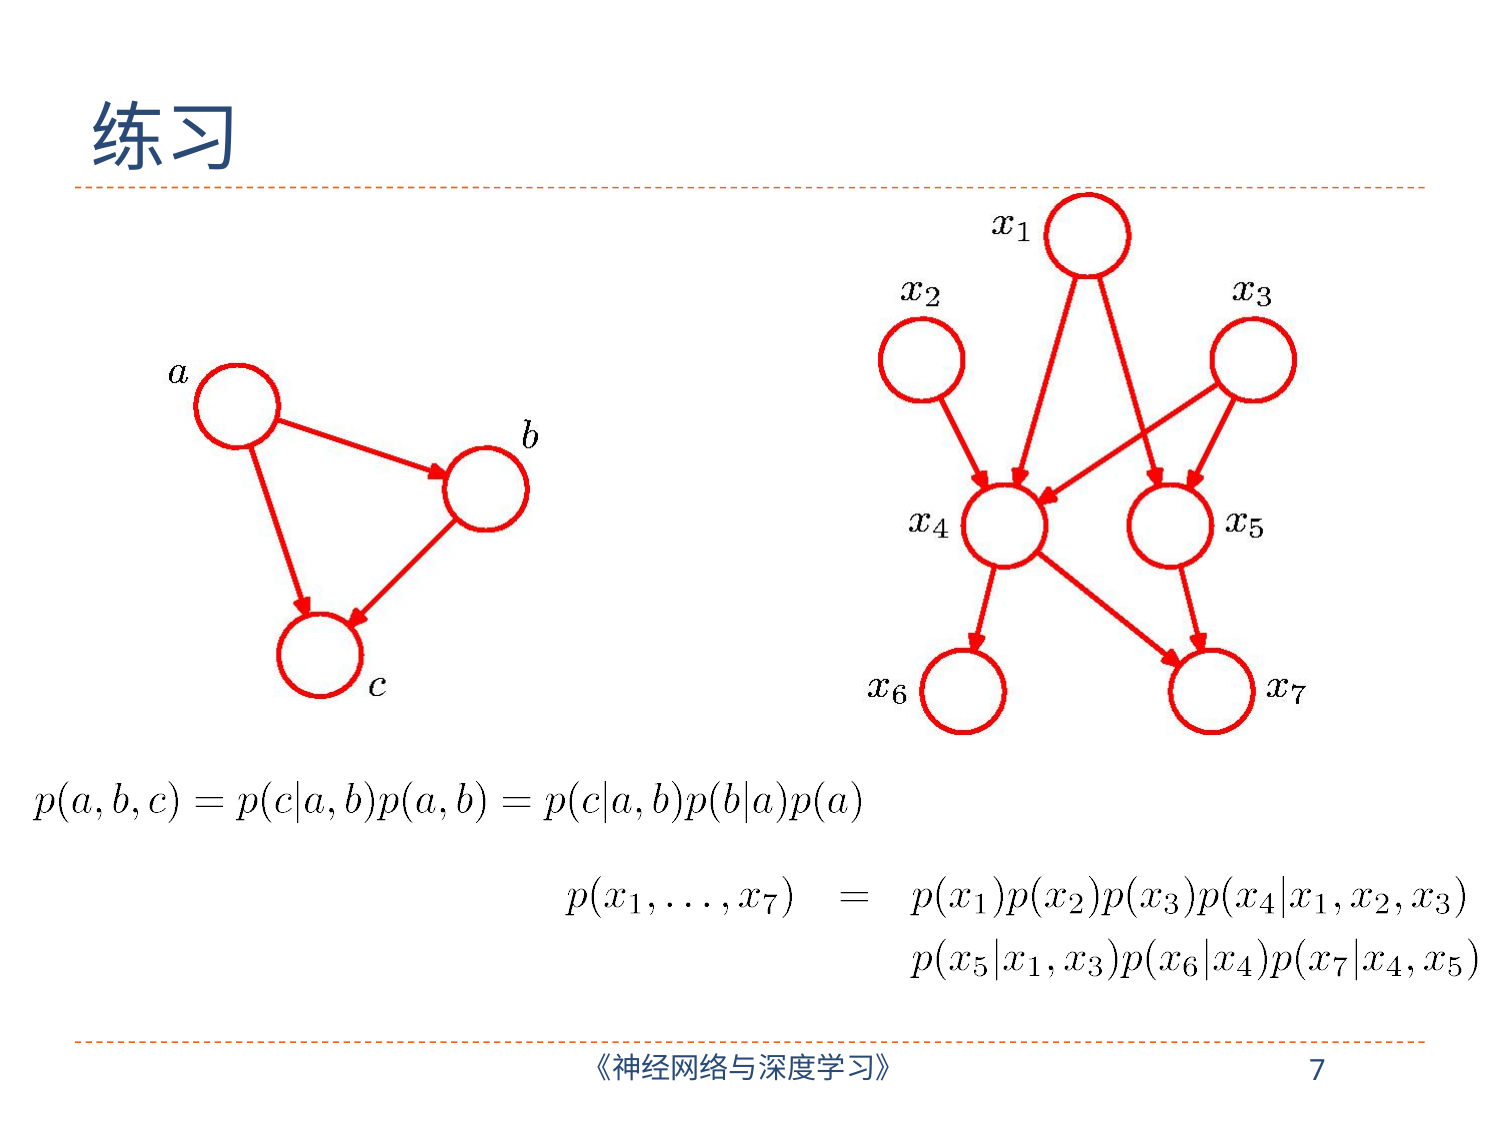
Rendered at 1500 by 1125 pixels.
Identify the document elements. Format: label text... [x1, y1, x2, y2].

picture [562, 874, 1480, 984]
picture [862, 190, 1309, 741]
title 练习 [75, 24, 1425, 188]
picture [162, 359, 542, 703]
picture [28, 779, 863, 827]
